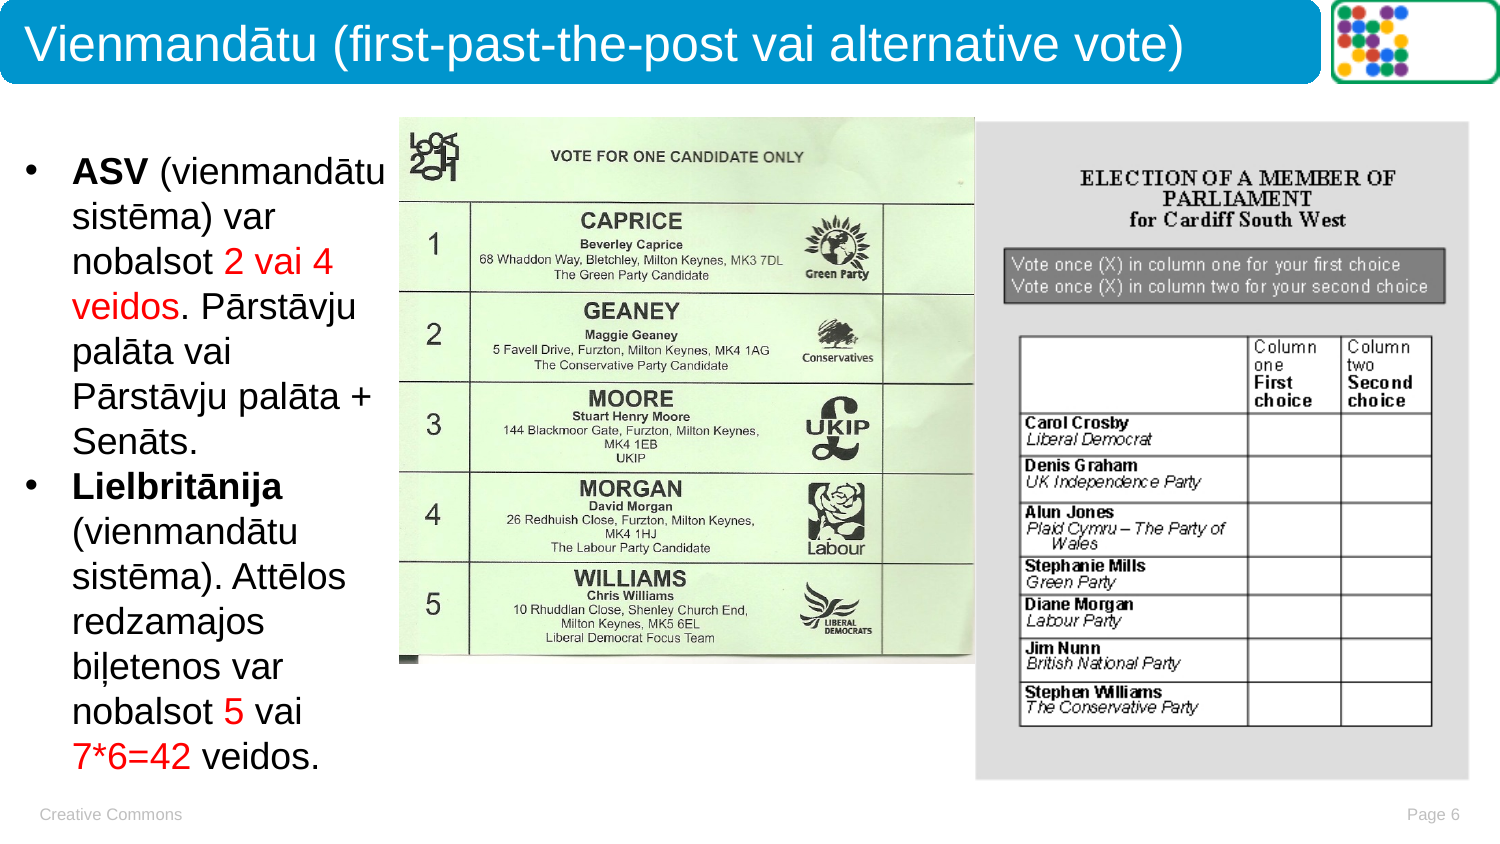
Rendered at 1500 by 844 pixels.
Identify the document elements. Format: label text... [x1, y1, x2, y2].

picture [1312, 0, 1500, 84]
picture [0, 75, 8, 84]
picture [399, 117, 1471, 782]
list ASV (vienmandātu sistēma) var nobalsot 2 vai 4 veidos. Pārstāvju palāta vai Pārstāvju palāta + Senāts. Lielbritānija (vienmandātu sistēma). Attēlos redzamajos biļetenos var nobalsot 5 vai 7*6=42 veidos. [24, 146, 388, 779]
picture [0, 0, 6, 8]
title Vienmandātu (first-past-the-post vai alternative vote) [24, 0, 1263, 85]
